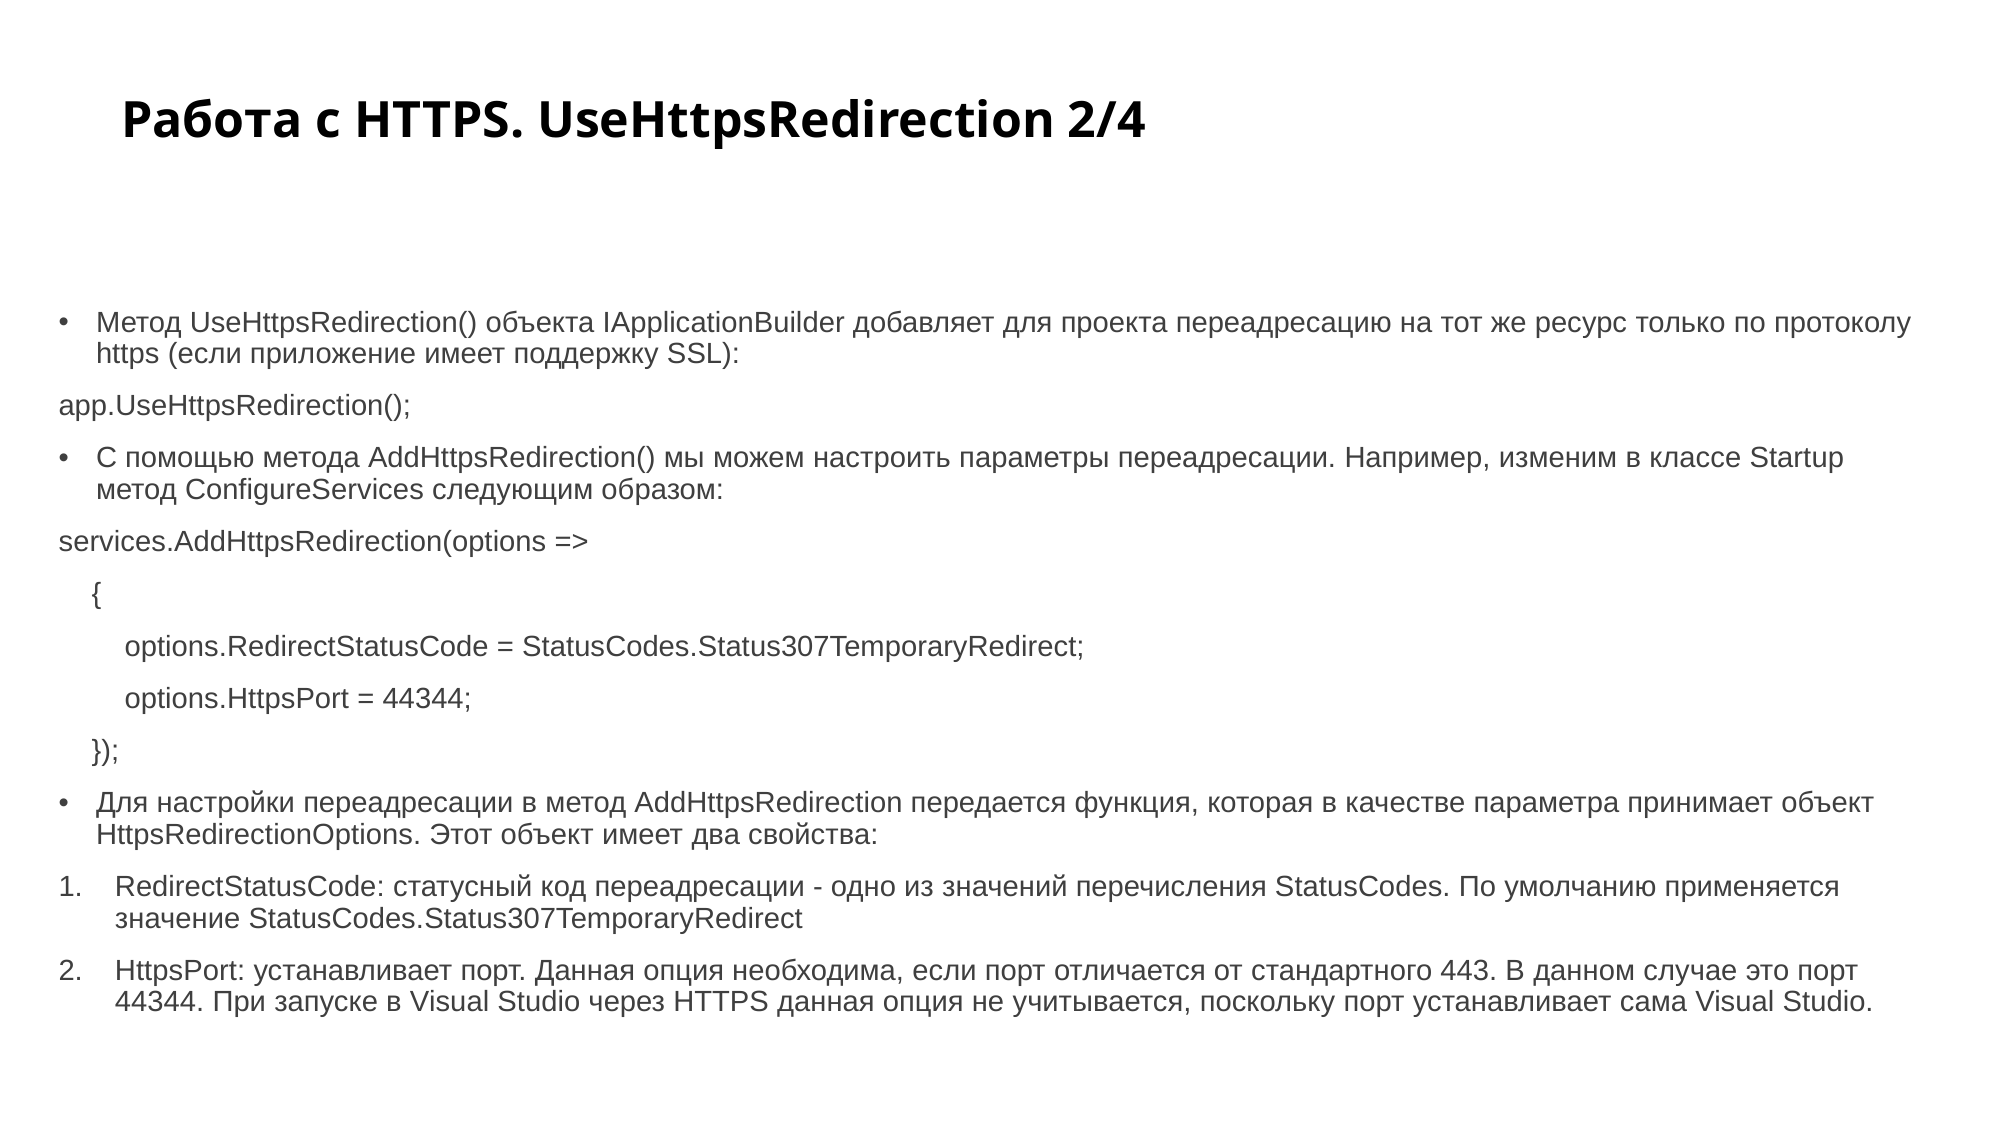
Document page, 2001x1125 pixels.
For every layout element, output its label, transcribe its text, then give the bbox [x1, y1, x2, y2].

list Метод UseHttpsRedirection() объекта IApplicationBuilder добавляет для проекта переадресацию на тот же ресурс только по протоколу https (если приложение имеет поддержку SSL): app.UseHttpsRedirection(); С помощью метода AddHttpsRedirection() мы можем настроить параметры переадресации. Например, изменим в классе Startup метод ConfigureServices следующим образом: services.AddHttpsRedirection(options => { options.RedirectStatusCode = StatusCodes.Status307TemporaryRedirect; options.HttpsPort = 44344; }); Для настройки переадресации в метод AddHttpsRedirection передается функция, которая в качестве параметра принимает объект HttpsRedirectionOptions. Этот объект имеет два свойства: RedirectStatusCode: статусный код переадресации - одно из значений перечисления StatusCodes. По умолчанию применяется значение StatusCodes.Status307TemporaryRedirect HttpsPort: устанавливает порт. Данная опция необходима, если порт отличается от стандартного 443. В данном случае это порт 44344. При запуске в Visual Studio через HTTPS данная опция не учитывается, поскольку порт устанавливает сама Visual Studio. [43, 299, 1939, 1112]
title Работа с HTTPS. UseHttpsRedirection 2/4 [106, 42, 1832, 260]
